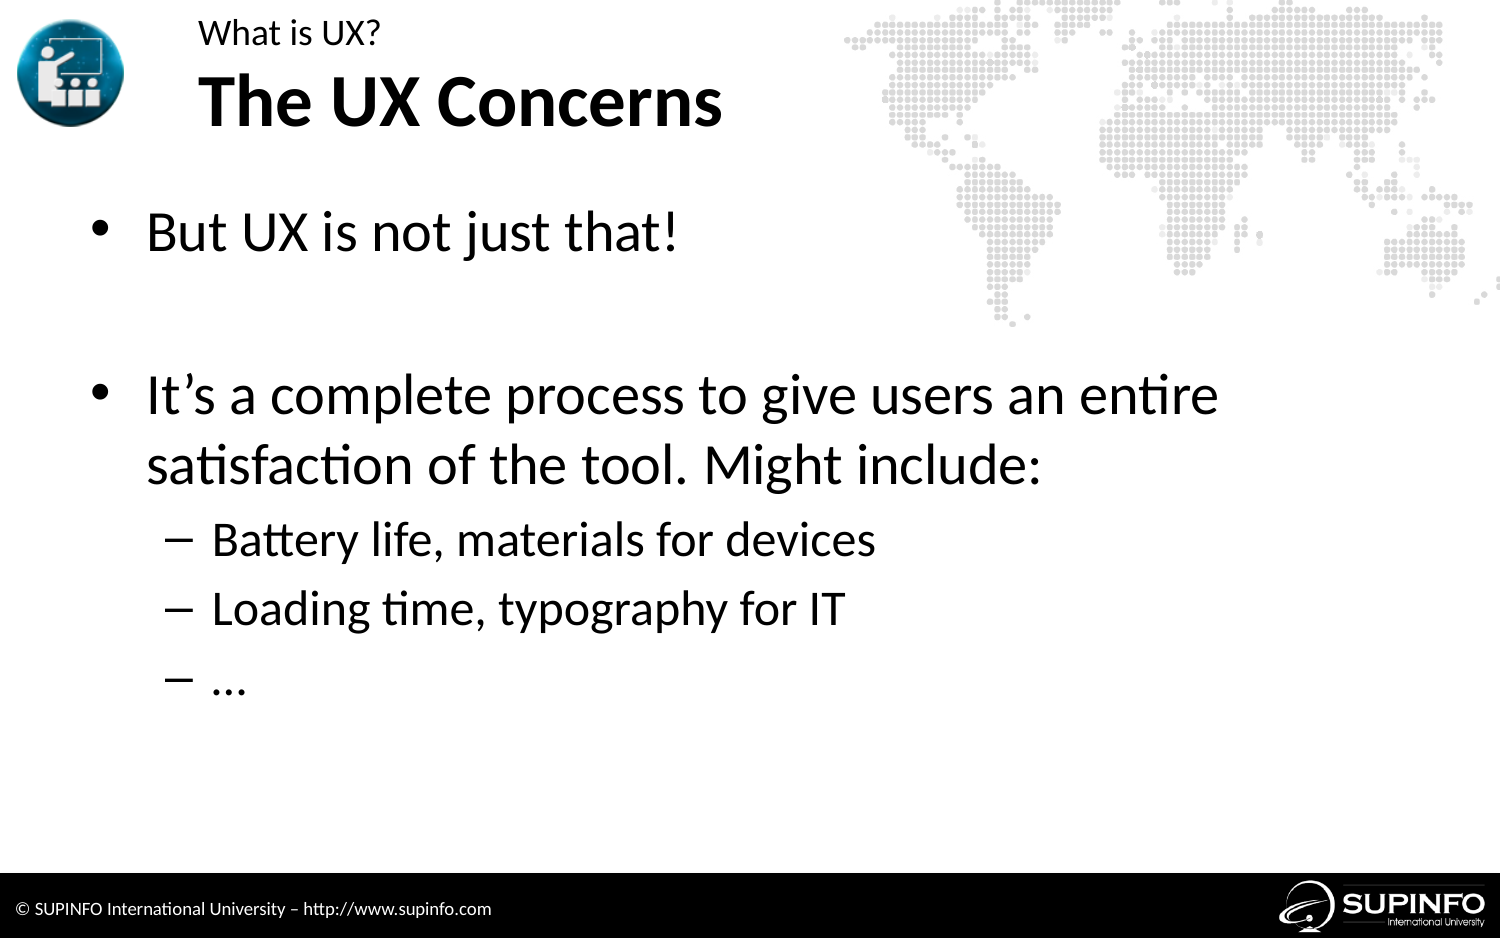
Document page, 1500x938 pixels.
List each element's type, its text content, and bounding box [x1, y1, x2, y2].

list What is UX? [183, 0, 1459, 56]
list But UX is not just that! It’s a complete process to give users an entire satisfaction of the tool. Might include: Battery life, materials for devices Loading time, typography for IT … [75, 185, 1459, 880]
picture [17, 19, 125, 127]
title The UX Concerns [183, 56, 1459, 138]
picture [844, 0, 1500, 327]
picture [49, 37, 102, 75]
picture [39, 46, 101, 107]
picture [1269, 870, 1494, 938]
